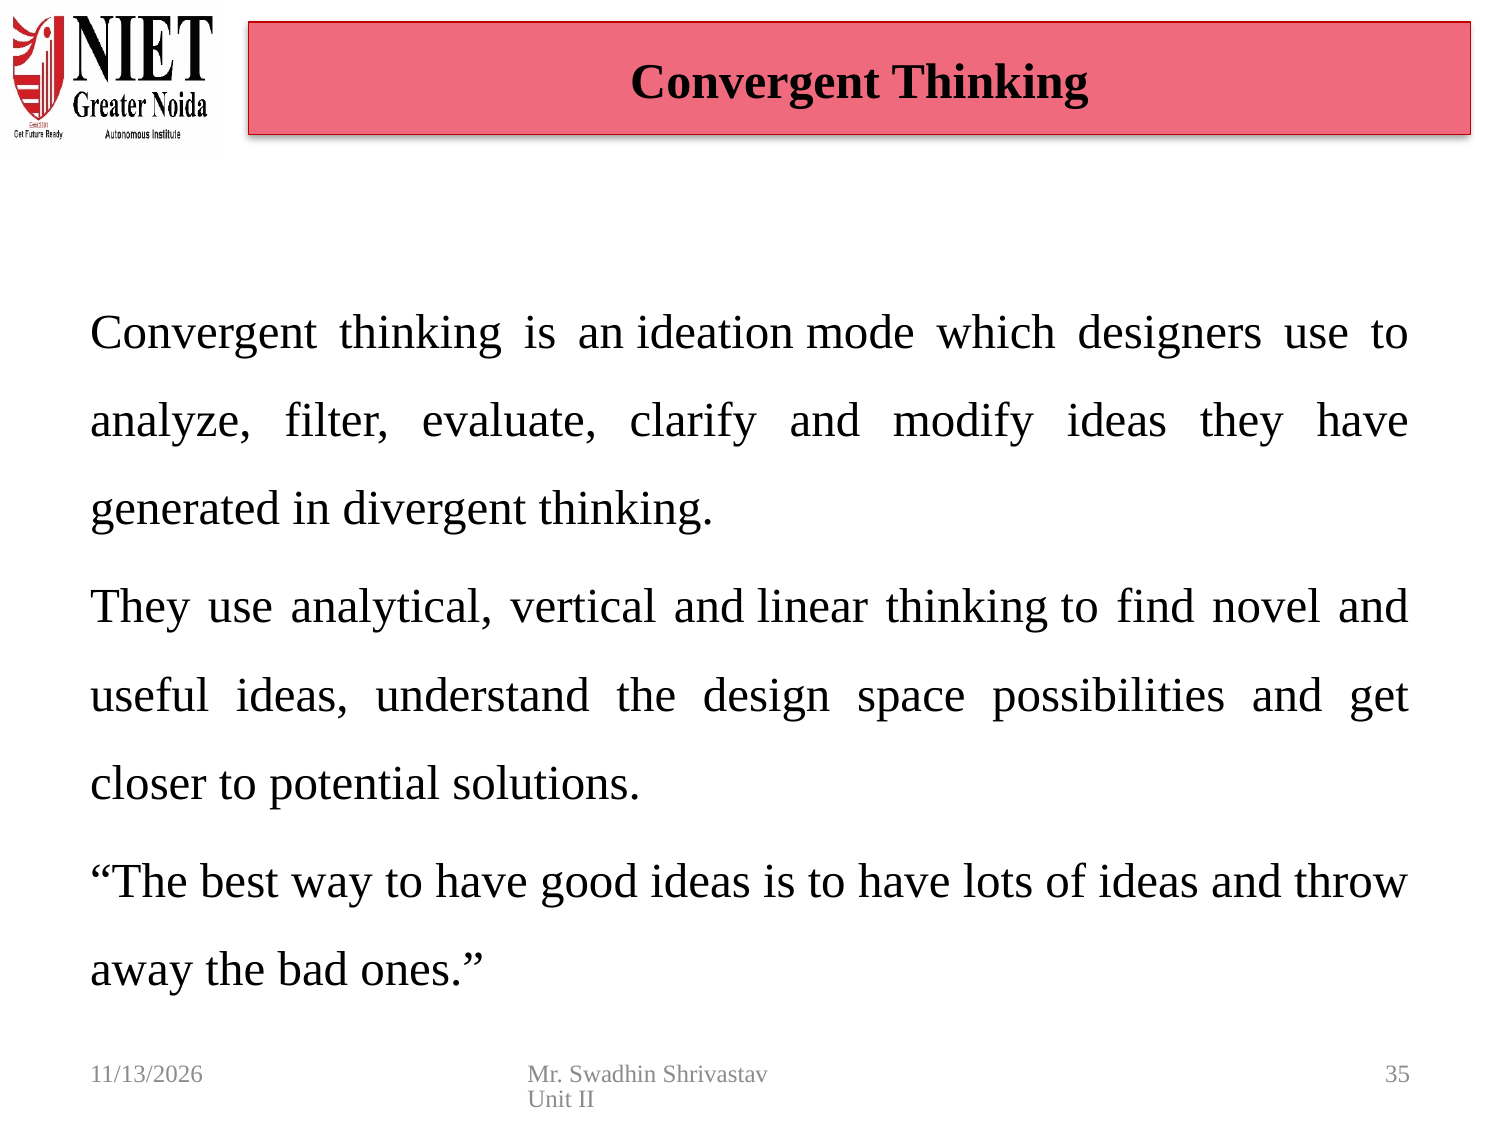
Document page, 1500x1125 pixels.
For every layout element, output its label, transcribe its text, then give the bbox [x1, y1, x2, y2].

picture [0, 0, 226, 156]
text_box Convergent Thinking [248, 21, 1471, 135]
slide_number 35 [1074, 1042, 1425, 1103]
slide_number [75, 1042, 425, 1103]
footer Mr. Swadhin Shrivastav Unit II [512, 1042, 988, 1103]
list Convergent thinking is an ideation mode which designers use to analyze, filter, evaluate, clarify and modify ideas they have generated in divergent thinking. They use analytical, vertical and linear thinking to find novel and useful ideas, understand the design space possibilities and get closer to potential solutions. “The best way to have good ideas is to have lots of ideas and throw away the bad ones.” [75, 262, 1425, 1005]
